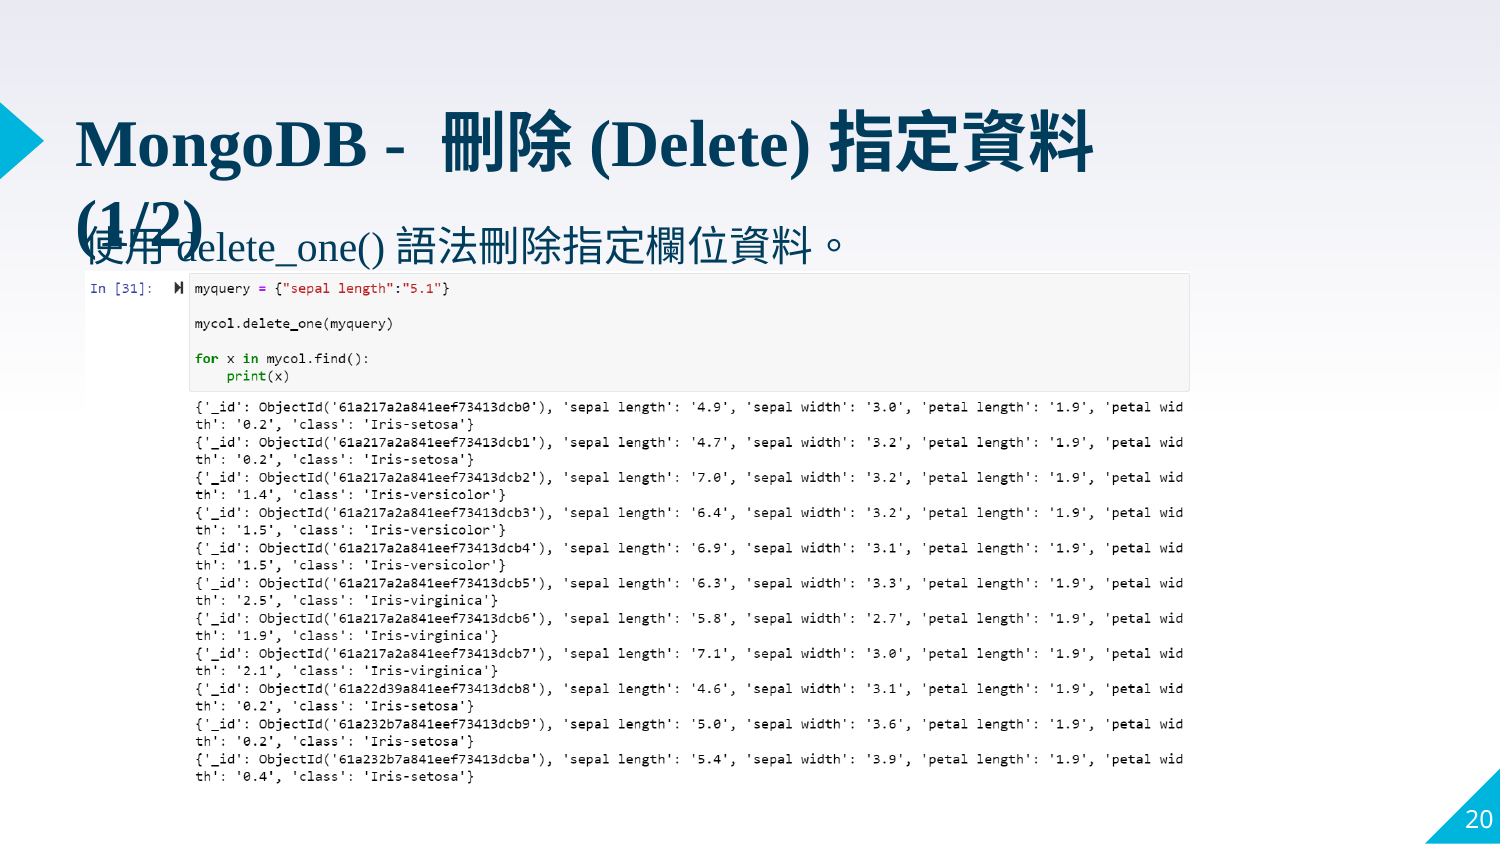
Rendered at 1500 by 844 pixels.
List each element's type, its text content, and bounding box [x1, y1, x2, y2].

list 使用delete_one()語法刪除指定欄位資料。 [83, 207, 1434, 806]
slide_number 20 [1418, 760, 1494, 838]
picture [85, 270, 1190, 784]
title MongoDB - 刪除(Delete)指定資料(1/2) [75, 99, 1190, 193]
